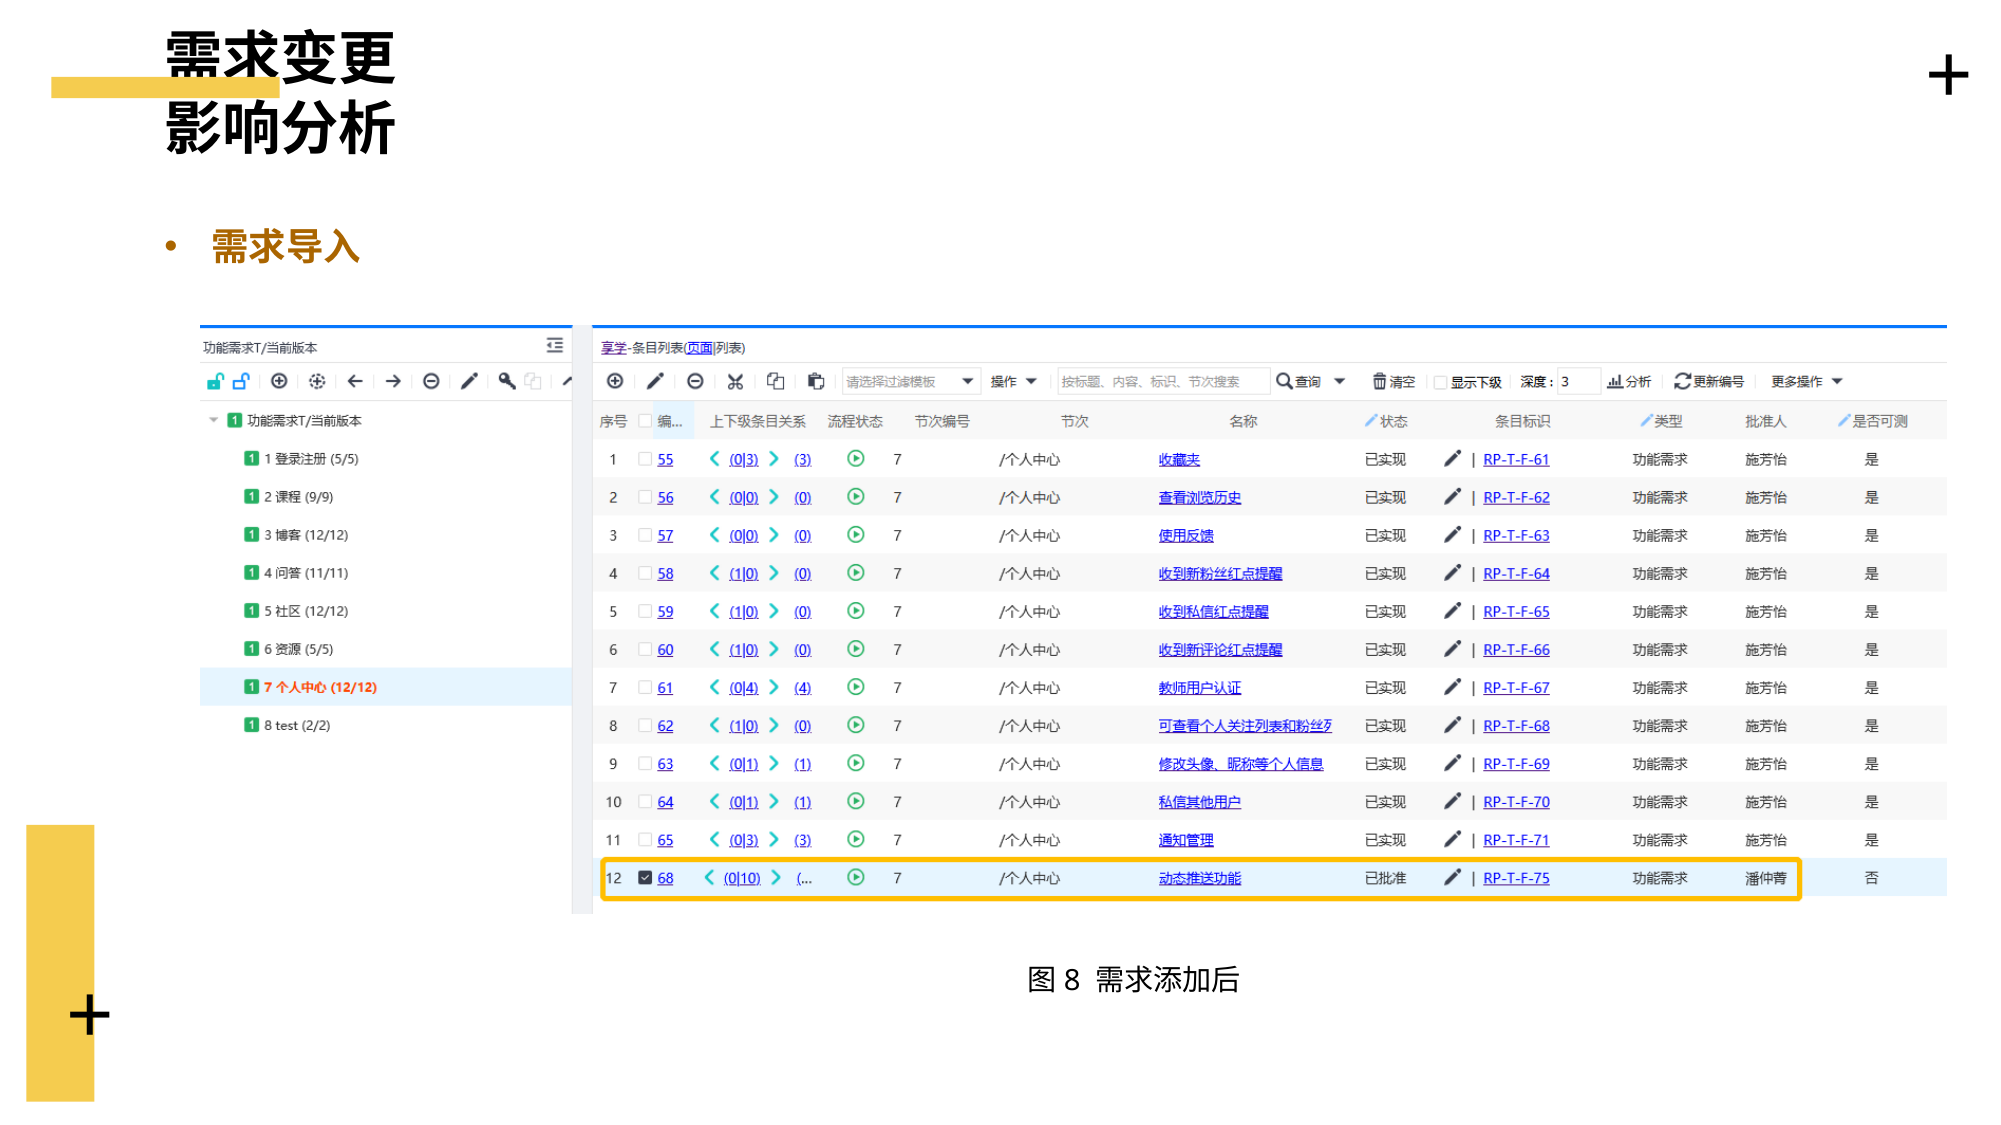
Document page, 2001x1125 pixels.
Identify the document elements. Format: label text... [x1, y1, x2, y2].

text_box 需求变更 影响分析 [149, 13, 955, 169]
text_box 需求导入 [149, 193, 1877, 276]
text_box 图8 需求添加后 [754, 953, 1515, 1004]
text_box + [1910, 13, 1979, 129]
text_box [25, 824, 95, 1103]
text_box [50, 76, 281, 99]
picture [199, 325, 1947, 914]
text_box + [51, 953, 116, 1069]
